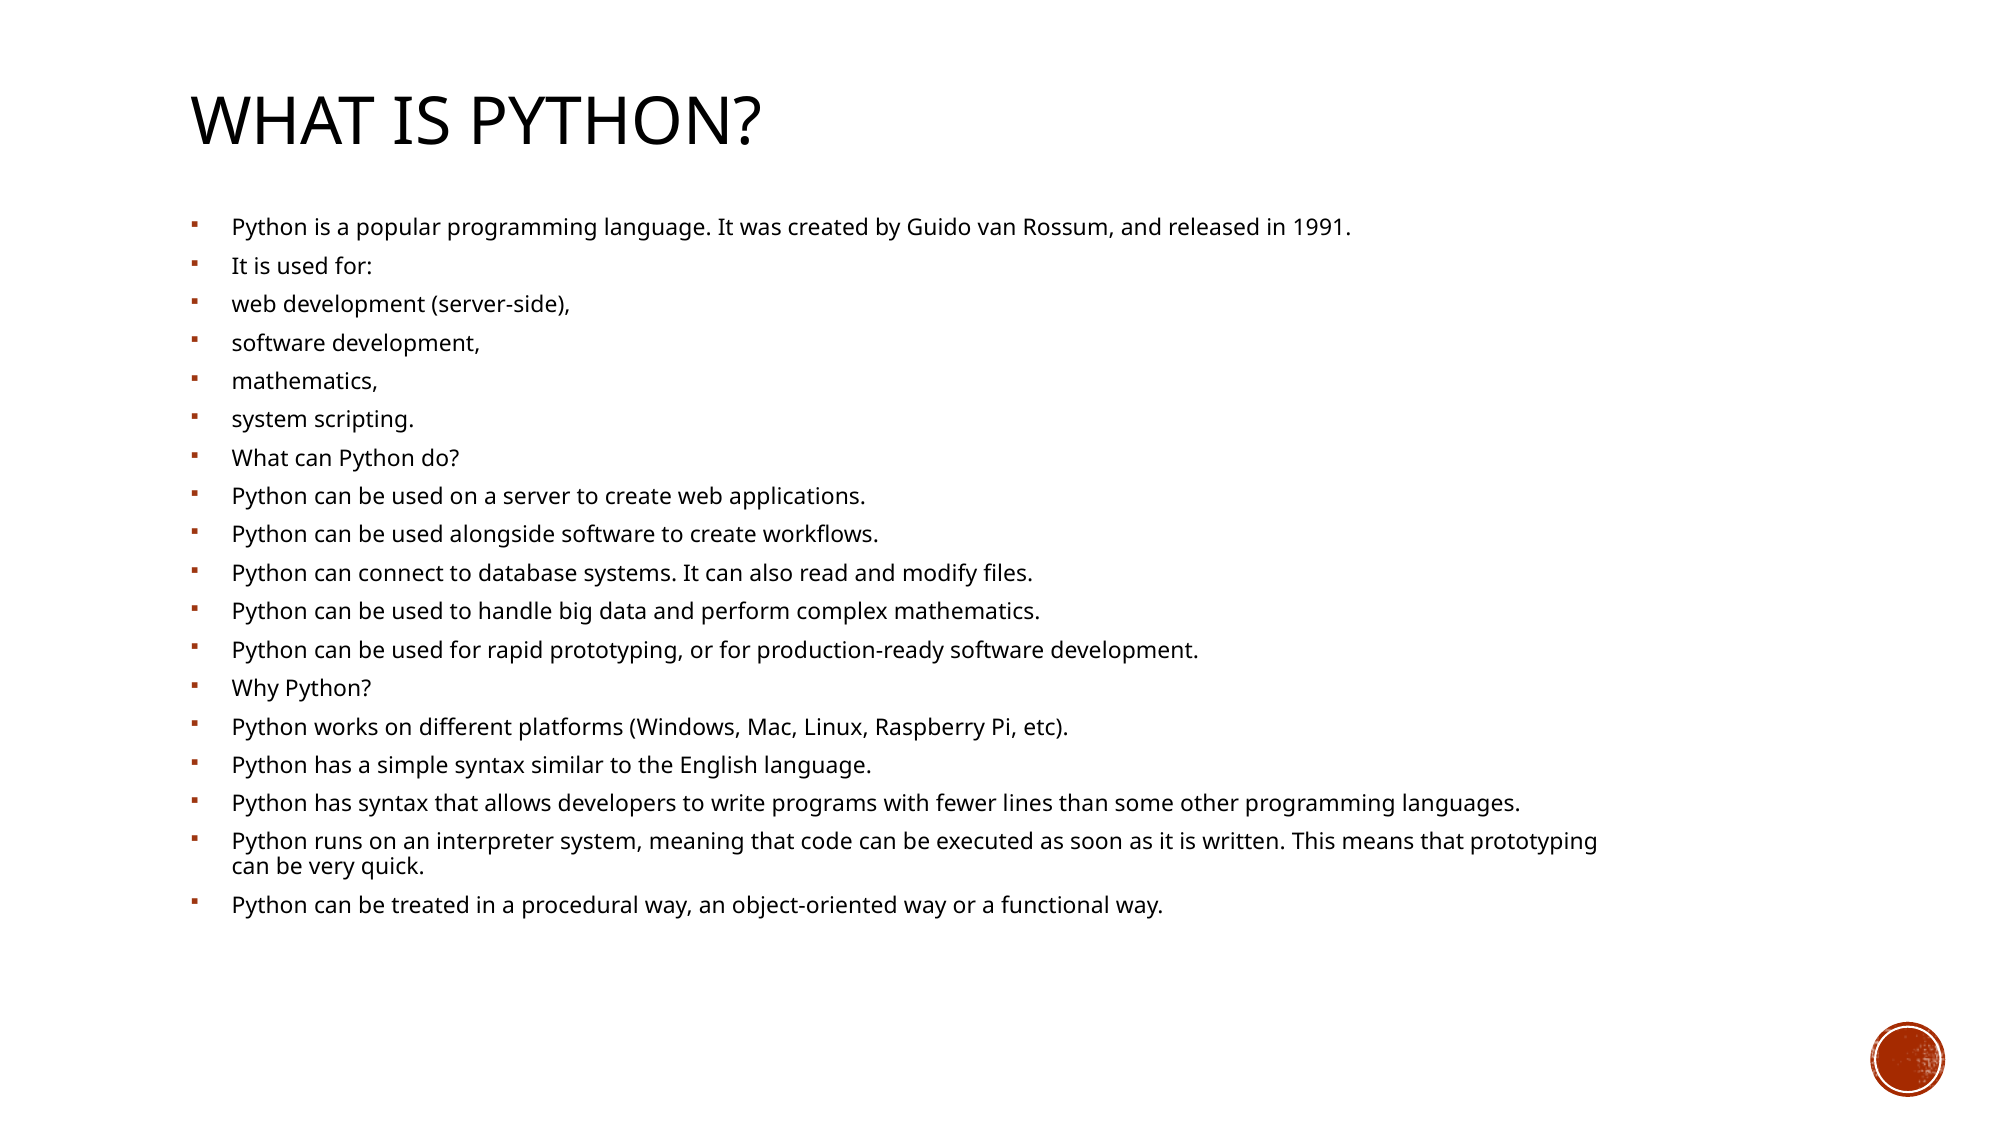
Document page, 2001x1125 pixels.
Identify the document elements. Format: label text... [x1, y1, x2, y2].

title What is Python? [175, 79, 1038, 208]
subtitle Python is a popular programming language. It was created by Guido van Rossum, and released in 1991. It is used for: web development (server-side), software development, mathematics, system scripting. What can Python do? Python can be used on a server to create web applications. Python can be used alongside software to create workflows. Python can connect to database systems. It can also read and modify files. Python can be used to handle big data and perform complex mathematics. Python can be used for rapid prototyping, or for production-ready software development. Why Python? Python works on different platforms (Windows, Mac, Linux, Raspberry Pi, etc). Python has a simple syntax similar to the English language. Python has syntax that allows developers to write programs with fewer lines than some other programming languages. Python runs on an interpreter system, meaning that code can be executed as soon as it is written. This means that prototyping can be very quick. Python can be treated in a procedural way, an object-oriented way or a functional way. [175, 208, 1644, 929]
